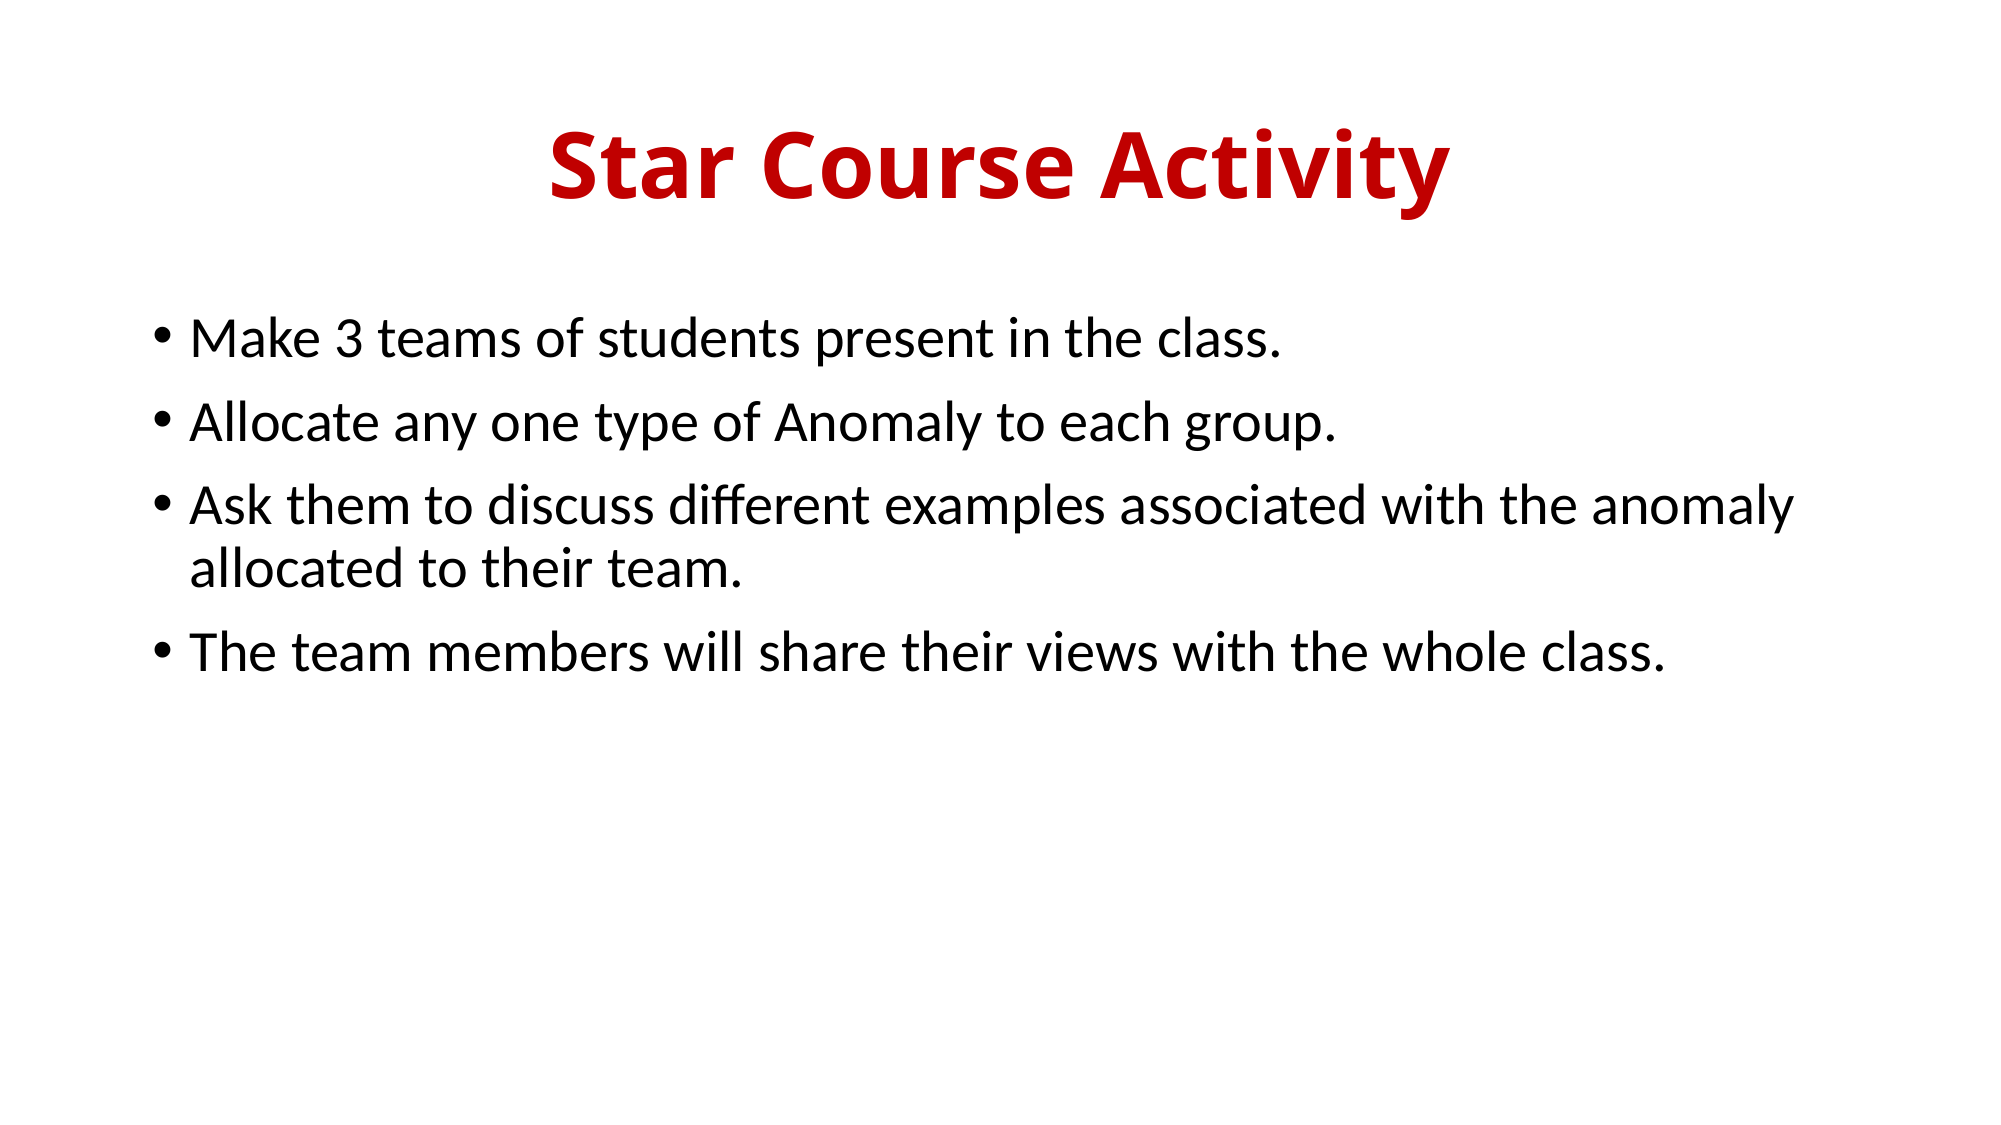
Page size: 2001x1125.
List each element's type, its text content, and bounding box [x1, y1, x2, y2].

title Star Course Activity [137, 59, 1863, 278]
list Make 3 teams of students present in the class. Allocate any one type of Anomaly to each group. Ask them to discuss different examples associated with the anomaly allocated to their team. The team members will share their views with the whole class. [137, 299, 1863, 1014]
